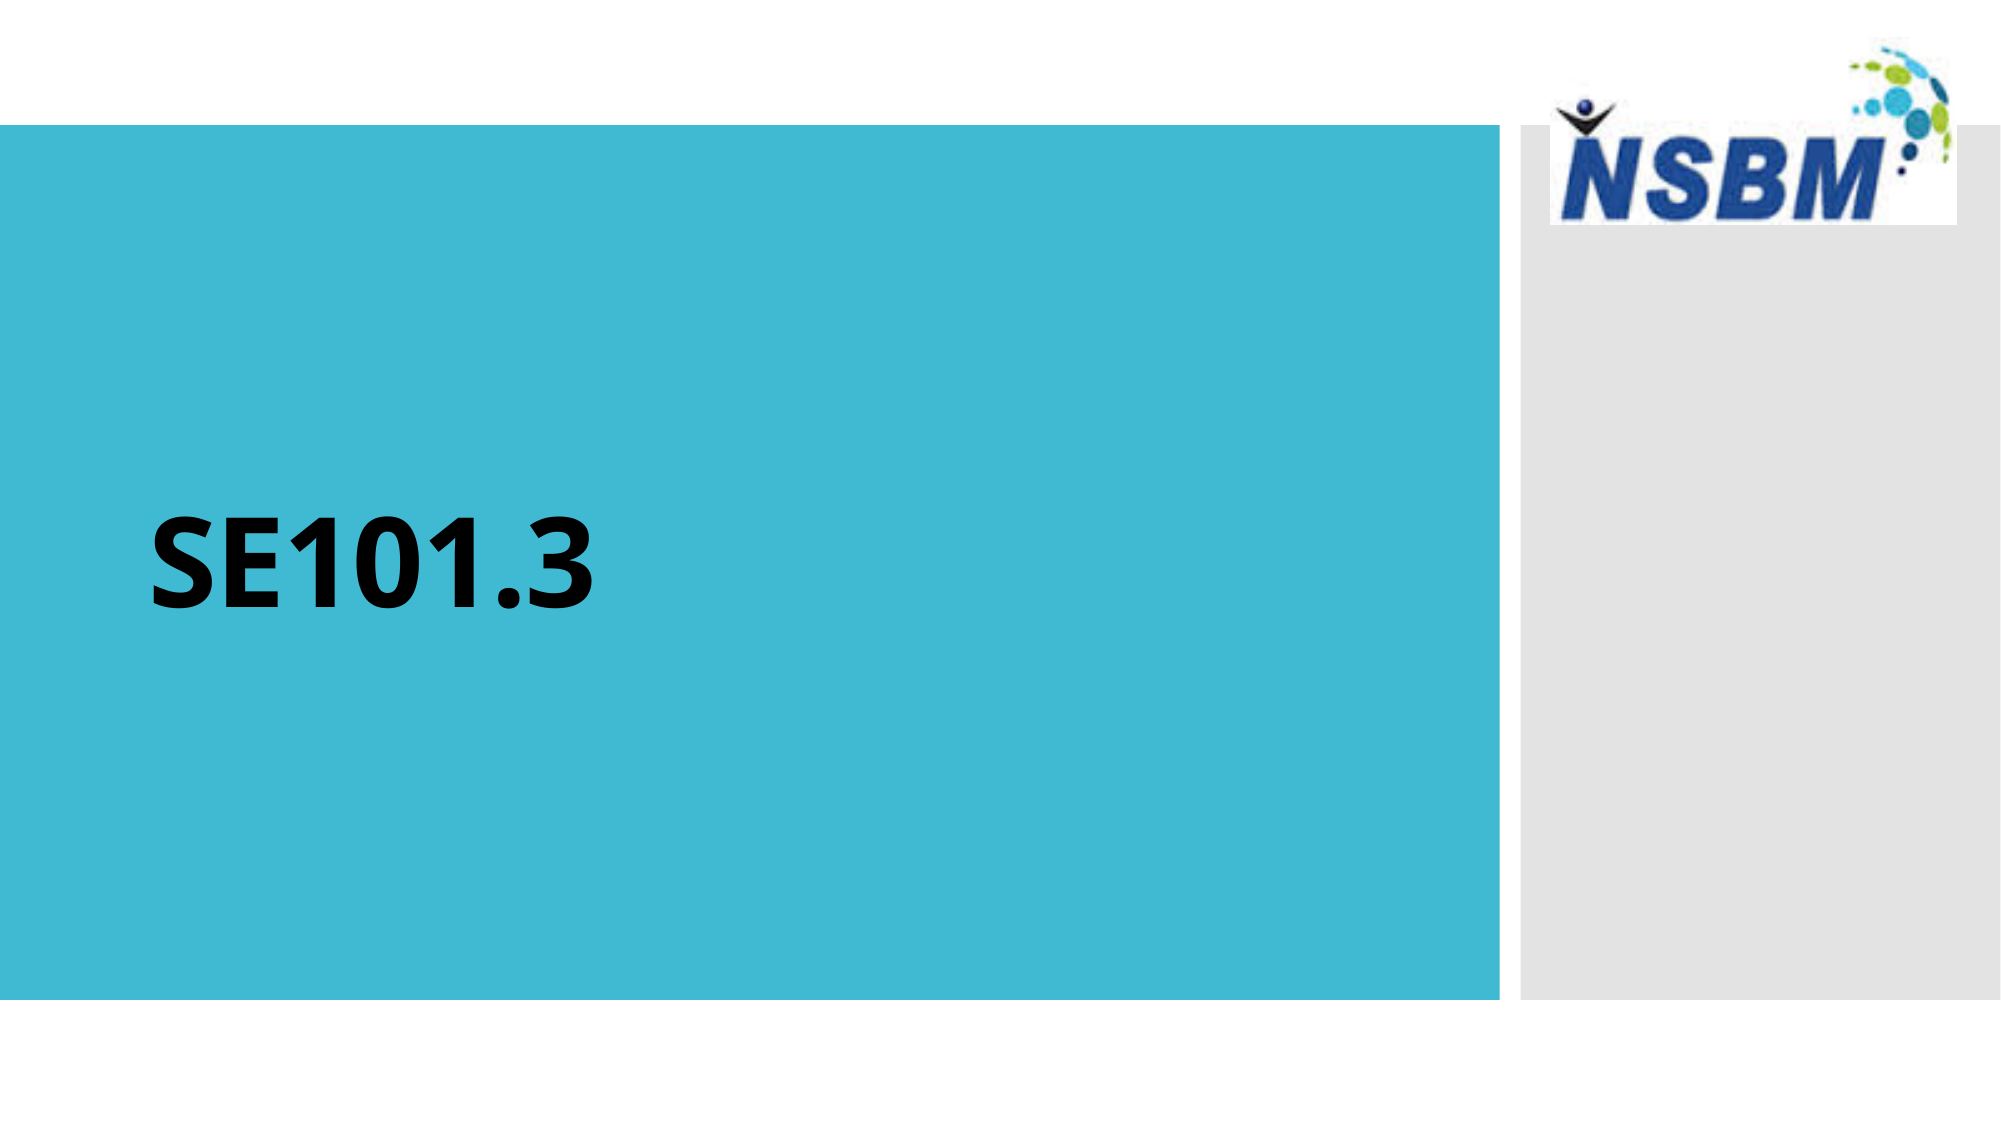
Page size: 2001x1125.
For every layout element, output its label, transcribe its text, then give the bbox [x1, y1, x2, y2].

picture [1549, 37, 1957, 226]
title SE101.3 [133, 350, 1834, 642]
